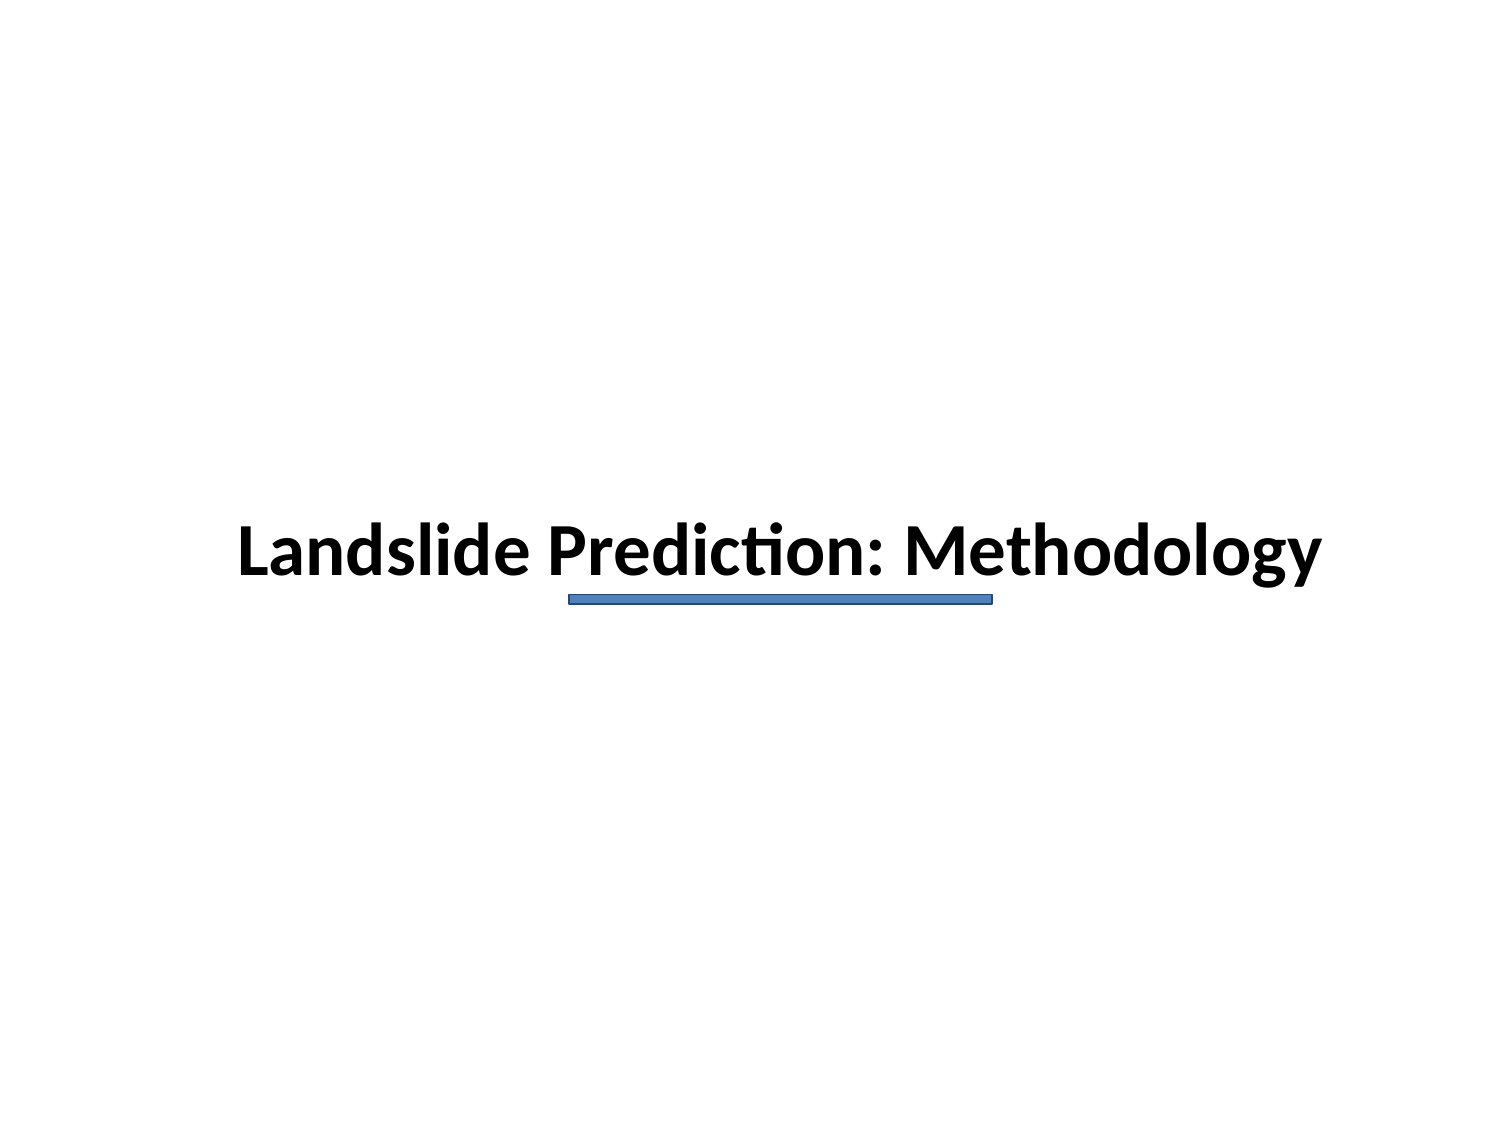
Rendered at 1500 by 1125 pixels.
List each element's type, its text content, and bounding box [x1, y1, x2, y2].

title Landslide Prediction: Methodology [177, 492, 1384, 595]
text_box [568, 594, 992, 605]
